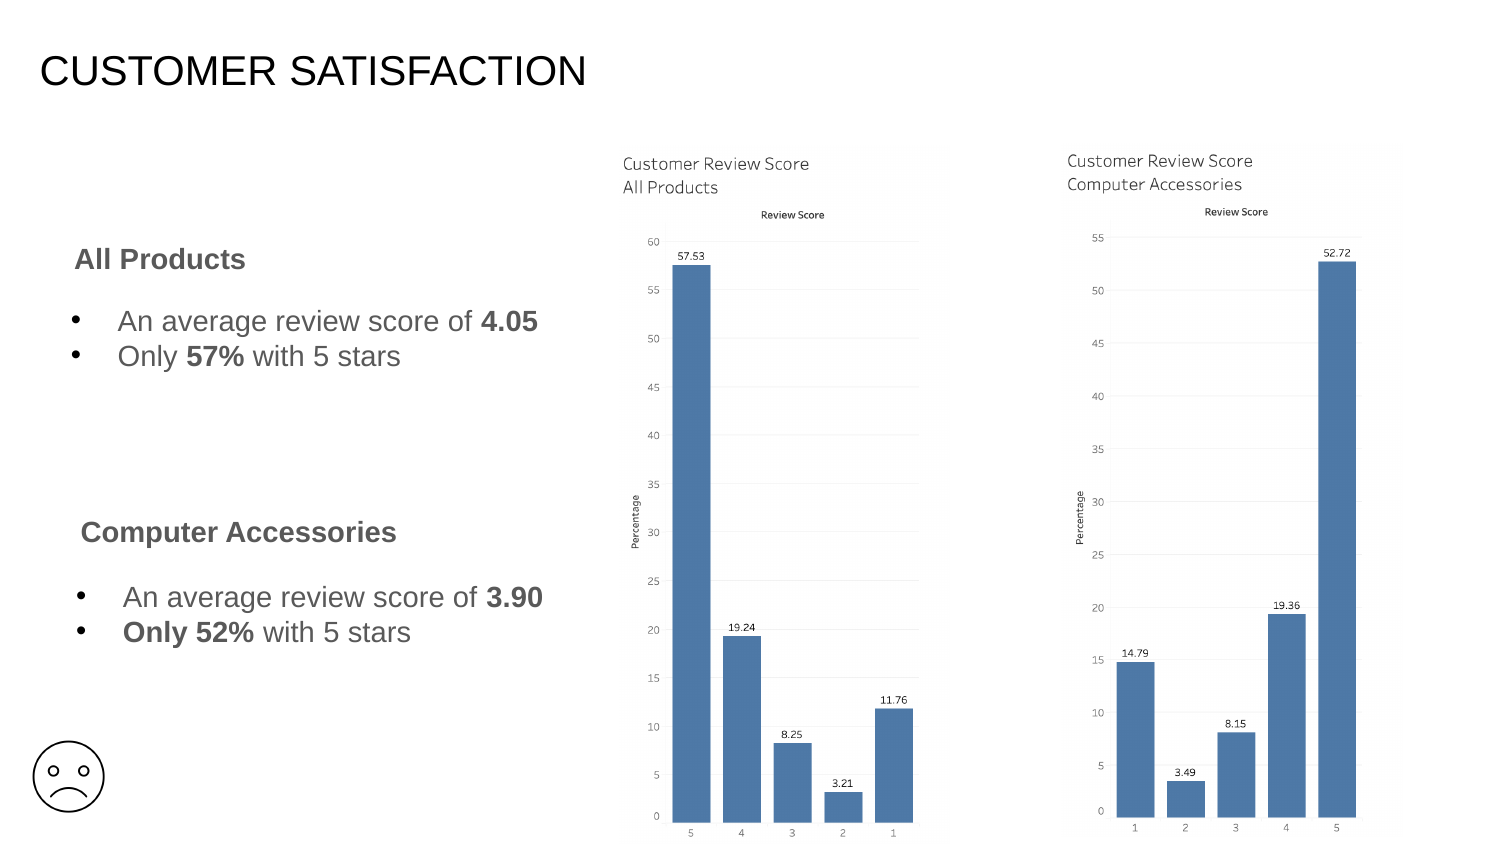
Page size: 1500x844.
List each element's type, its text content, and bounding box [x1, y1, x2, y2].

text_box An average review score of 3.90 Only 52% with 5 stars [61, 570, 581, 656]
text_box All Products [59, 232, 614, 283]
picture [619, 145, 950, 844]
text_box An average review score of 4.05 Only 57% with 5 stars [56, 294, 563, 380]
picture [23, 731, 114, 822]
picture [1061, 143, 1403, 837]
text_box Computer Accessories [65, 506, 614, 557]
subtitle CUSTOMER SATISFACTION [24, 28, 1423, 549]
